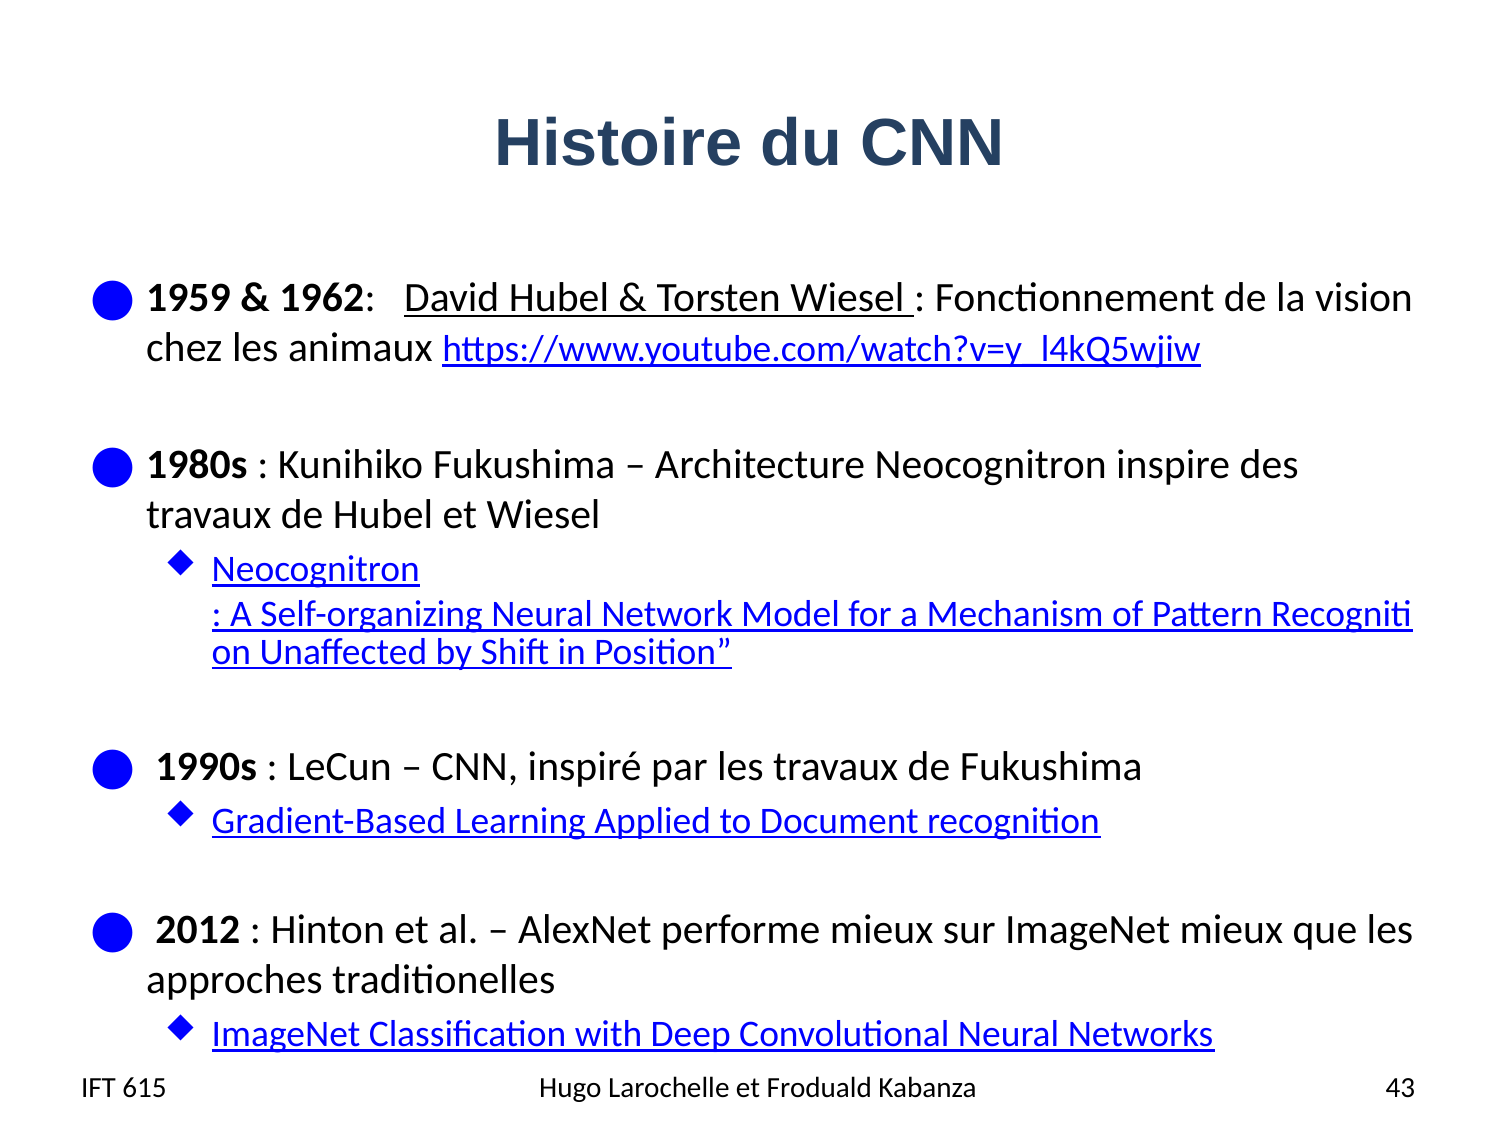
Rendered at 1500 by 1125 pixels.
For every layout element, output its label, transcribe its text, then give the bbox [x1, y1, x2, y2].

footer Hugo Larochelle et Froduald Kabanza [520, 1057, 996, 1117]
title Histoire du CNN [75, 45, 1425, 233]
text_box 1959 & 1962: David Hubel & Torsten Wiesel : Fonctionnement de la vision chez les animaux https://www.youtube.com/watch?v=y_l4kQ5wjiw 1980s : Kunihiko Fukushima – Architecture Neocognitron inspire des travaux de Hubel et Wiesel Neocognitron: A Self-organizing Neural Network Model for a Mechanism of Pattern Recognition Unaffected by Shift in Position” 1990s : LeCun – CNN, inspiré par les travaux de Fukushima Gradient-Based Learning Applied to Document recognition 2012 : Hinton et al. – AlexNet performe mieux sur ImageNet mieux que les approches traditionelles ImageNet Classification with Deep Convolutional Neural Networks [74, 262, 1434, 1057]
slide_number 43 [1080, 1057, 1431, 1117]
slide_number IFT 615 [66, 1056, 356, 1117]
